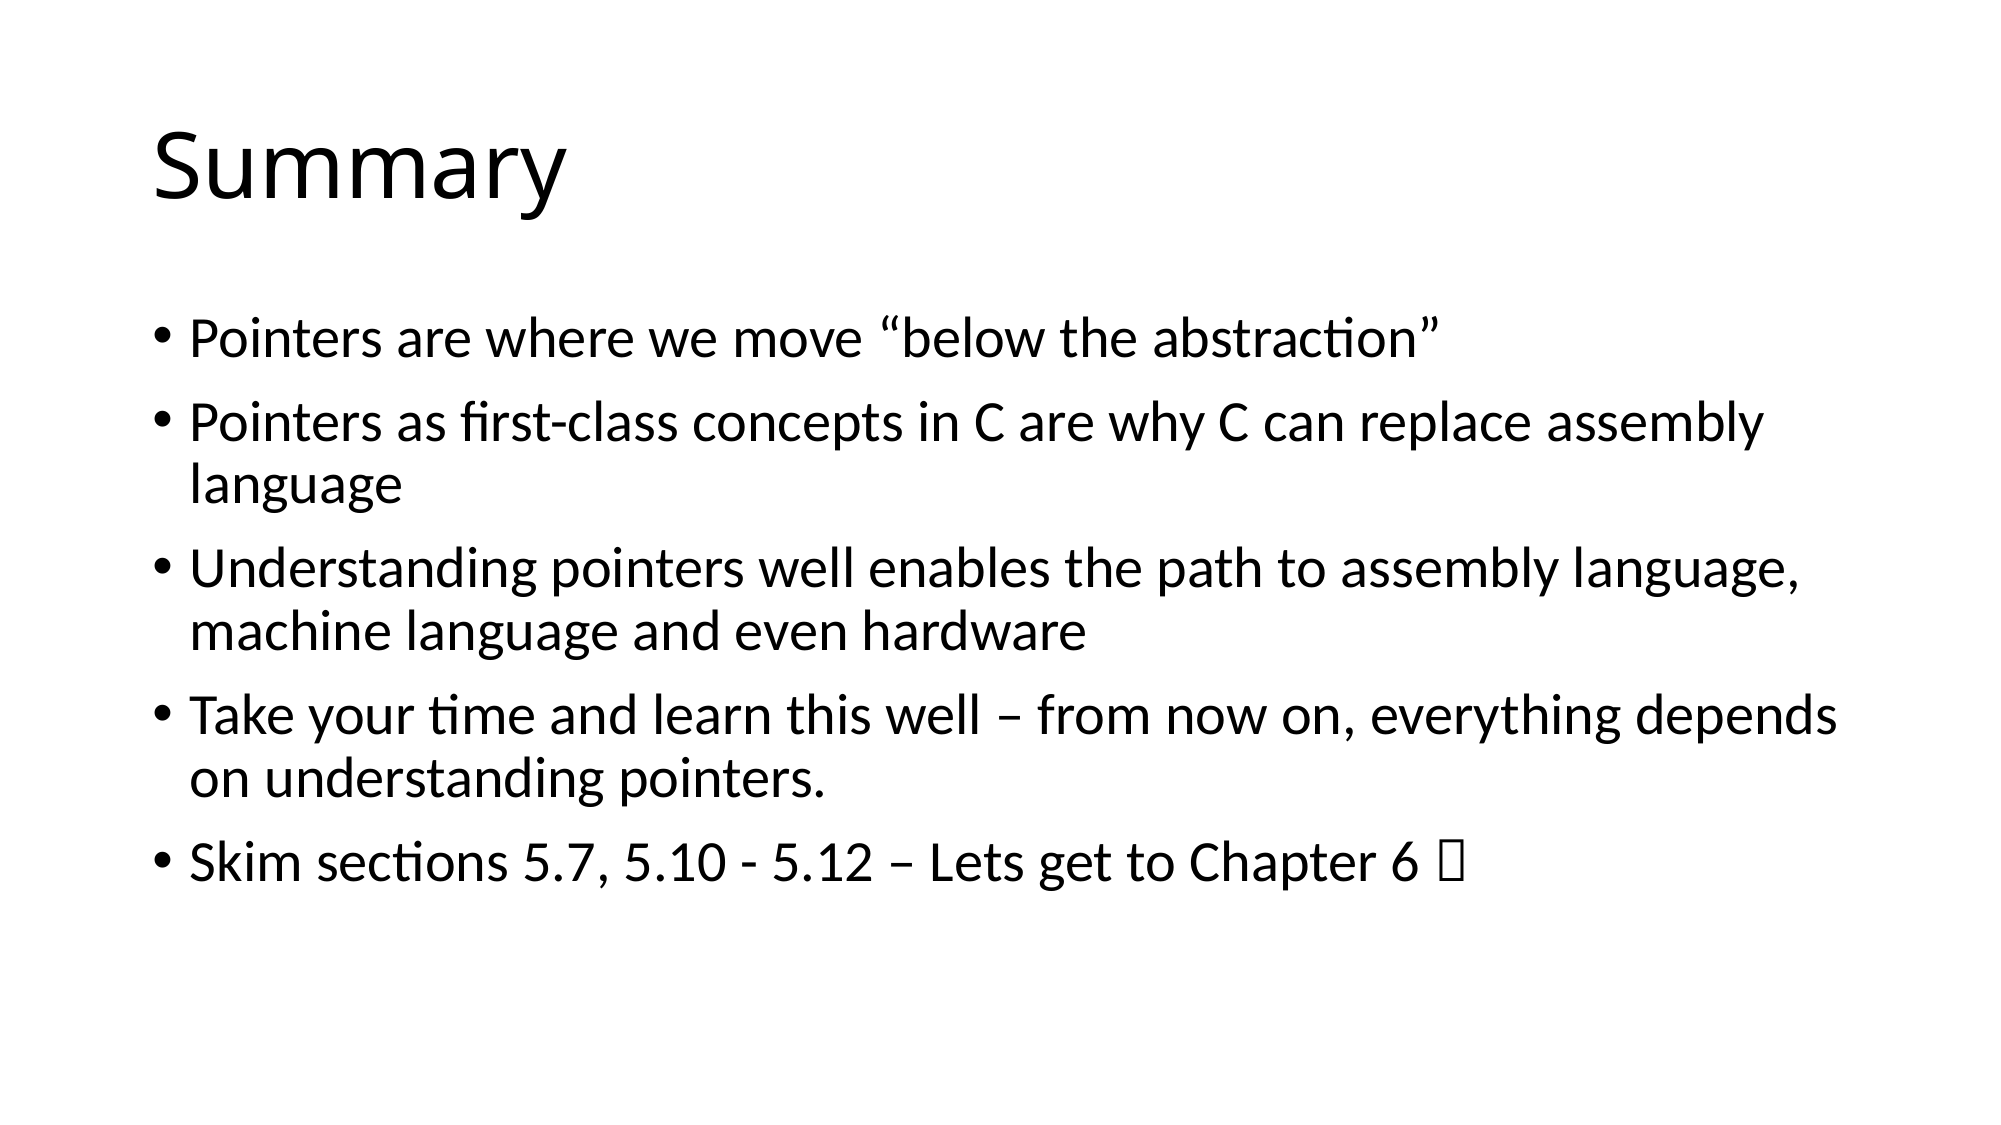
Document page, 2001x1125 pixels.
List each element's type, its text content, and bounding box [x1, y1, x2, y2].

title Summary [137, 59, 1863, 278]
list Pointers are where we move “below the abstraction” Pointers as first-class concepts in C are why C can replace assembly language Understanding pointers well enables the path to assembly language, machine language and even hardware Take your time and learn this well – from now on, everything depends on understanding pointers. Skim sections 5.7, 5.10 - 5.12 – Lets get to Chapter 6  [137, 299, 1863, 1014]
